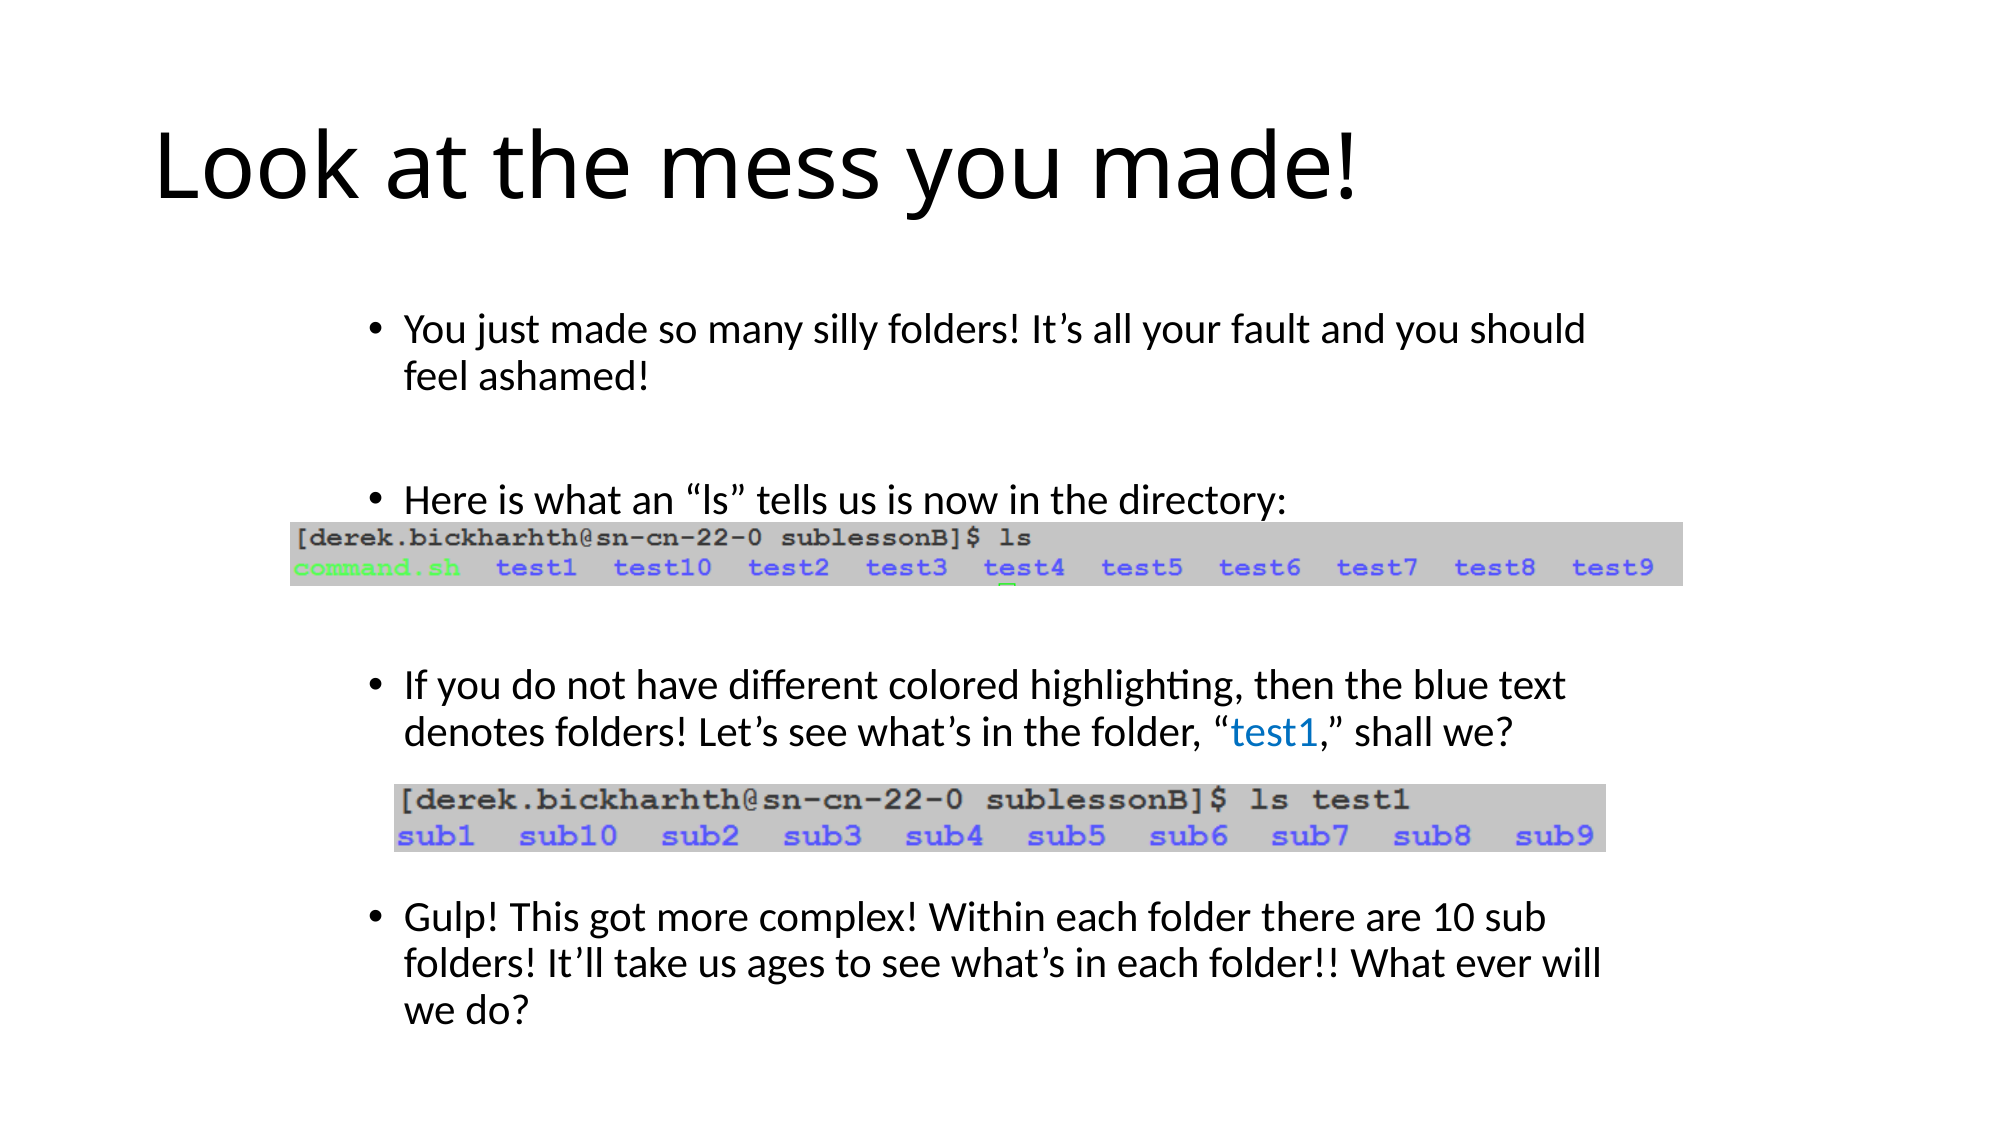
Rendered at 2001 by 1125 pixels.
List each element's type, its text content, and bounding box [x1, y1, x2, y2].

list You just made so many silly folders! It’s all your fault and you should feel ashamed! Here is what an “ls” tells us is now in the directory: If you do not have different colored highlighting, then the blue text denotes folders! Let’s see what’s in the folder, “test1,” shall we? Gulp! This got more complex! Within each folder there are 10 sub folders! It’ll take us ages to see what’s in each folder!! What ever will we do? [353, 586, 1647, 1050]
list You just made so many silly folders! It’s all your fault and you should feel ashamed! Here is what an “ls” tells us is now in the directory: If you do not have different colored highlighting, then the blue text denotes folders! Let’s see what’s in the folder, “test1,” shall we? Gulp! This got more complex! Within each folder there are 10 sub folders! It’ll take us ages to see what’s in each folder!! What ever will we do? [353, 299, 1647, 522]
picture [394, 784, 1606, 852]
picture [290, 522, 1683, 586]
title Look at the mess you made! [137, 59, 1863, 278]
